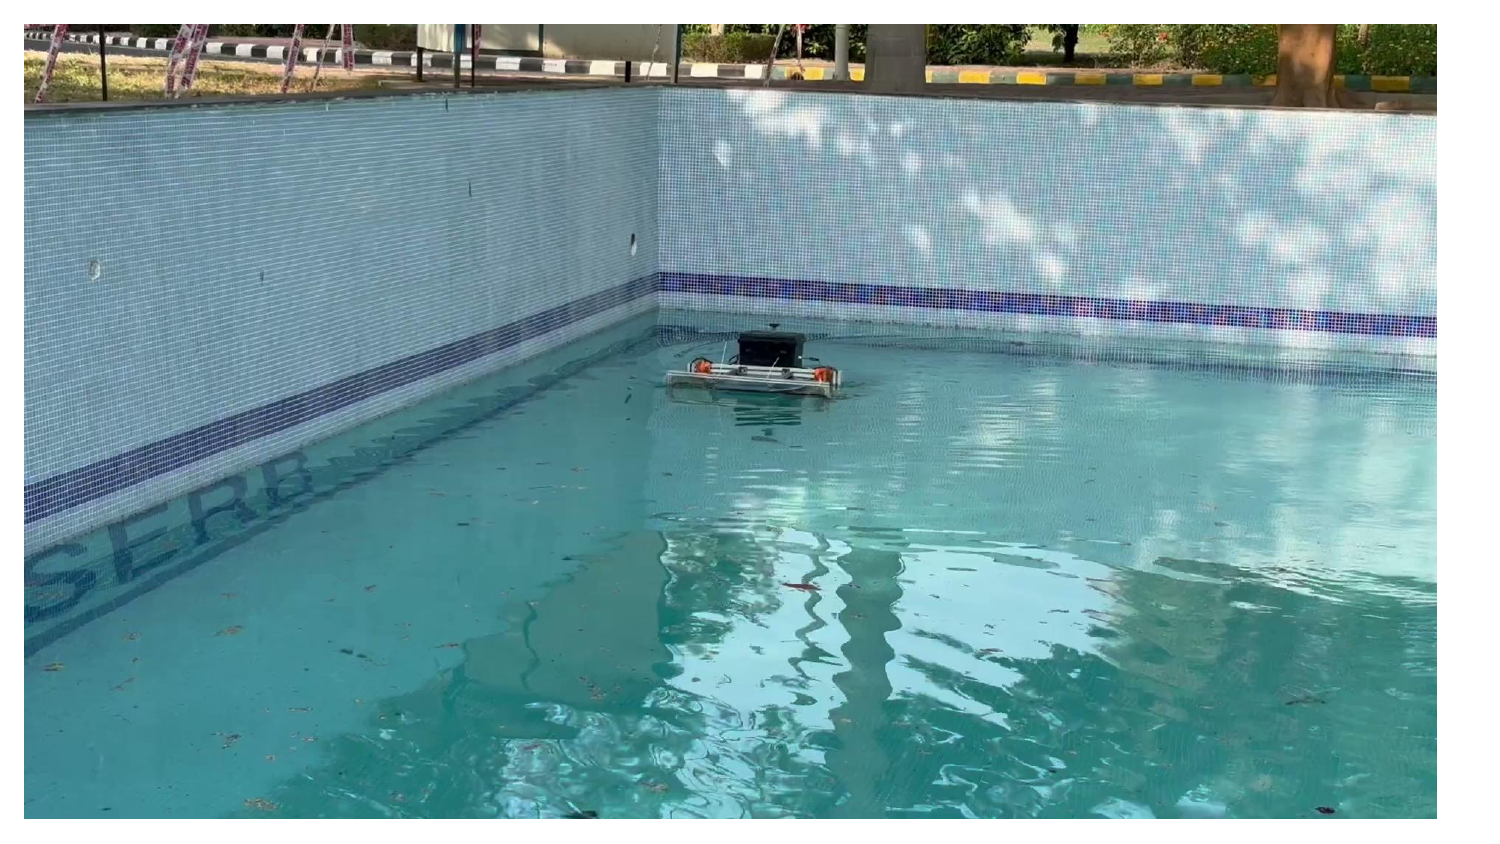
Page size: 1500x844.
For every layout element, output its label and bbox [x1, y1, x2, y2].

picture [24, 24, 1437, 819]
